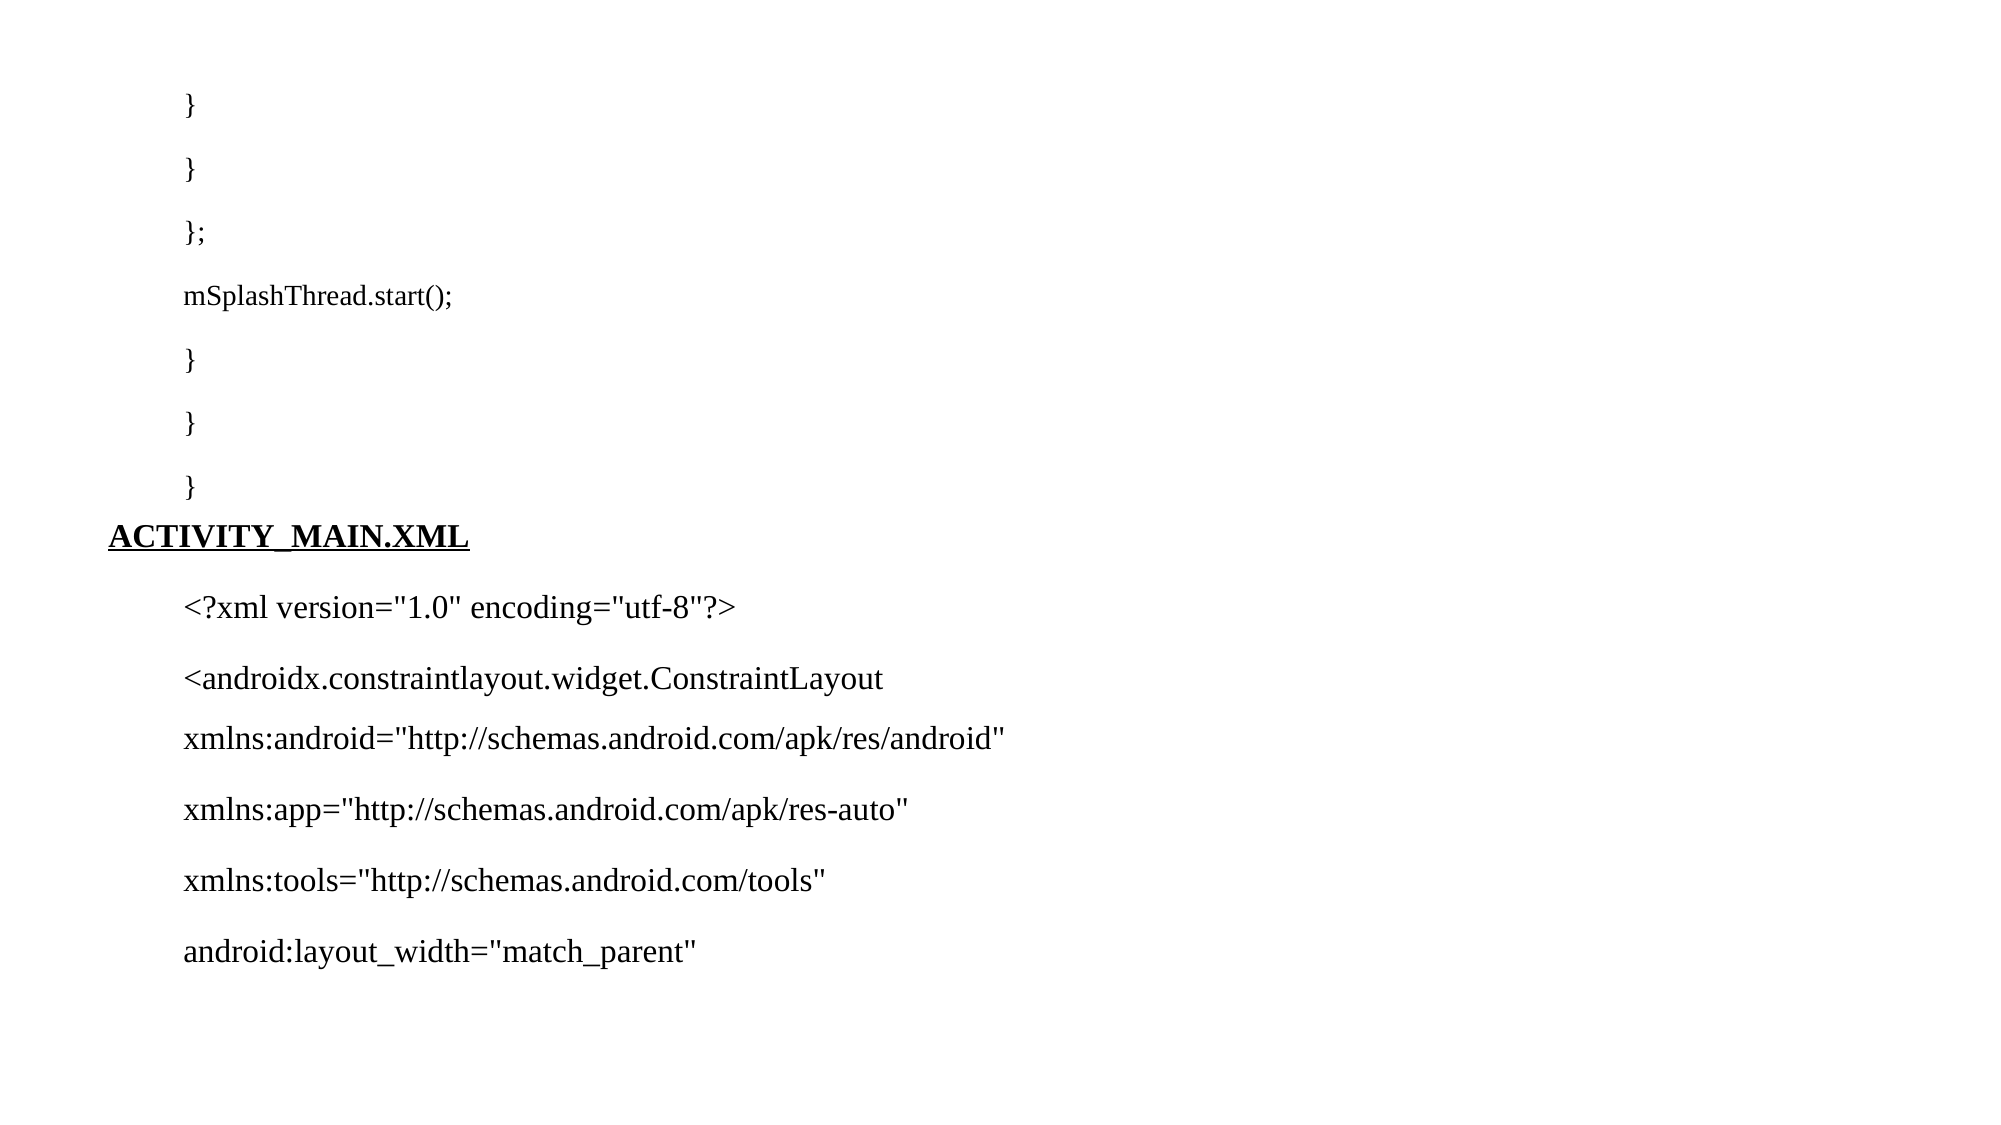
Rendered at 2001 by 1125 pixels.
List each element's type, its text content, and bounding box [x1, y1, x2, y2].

text_box } } }; mSplashThread.start(); } } } ACTIVITY_MAIN.XML <?xml version="1.0" encoding="utf-8"?> <androidx.constraintlayout.widget.ConstraintLayout xmlns:android="http://schemas.android.com/apk/res/android" xmlns:app="http://schemas.android.com/apk/res-auto" xmlns:tools="http://schemas.android.com/tools" android:layout_width="match_parent" [93, 60, 1094, 1041]
